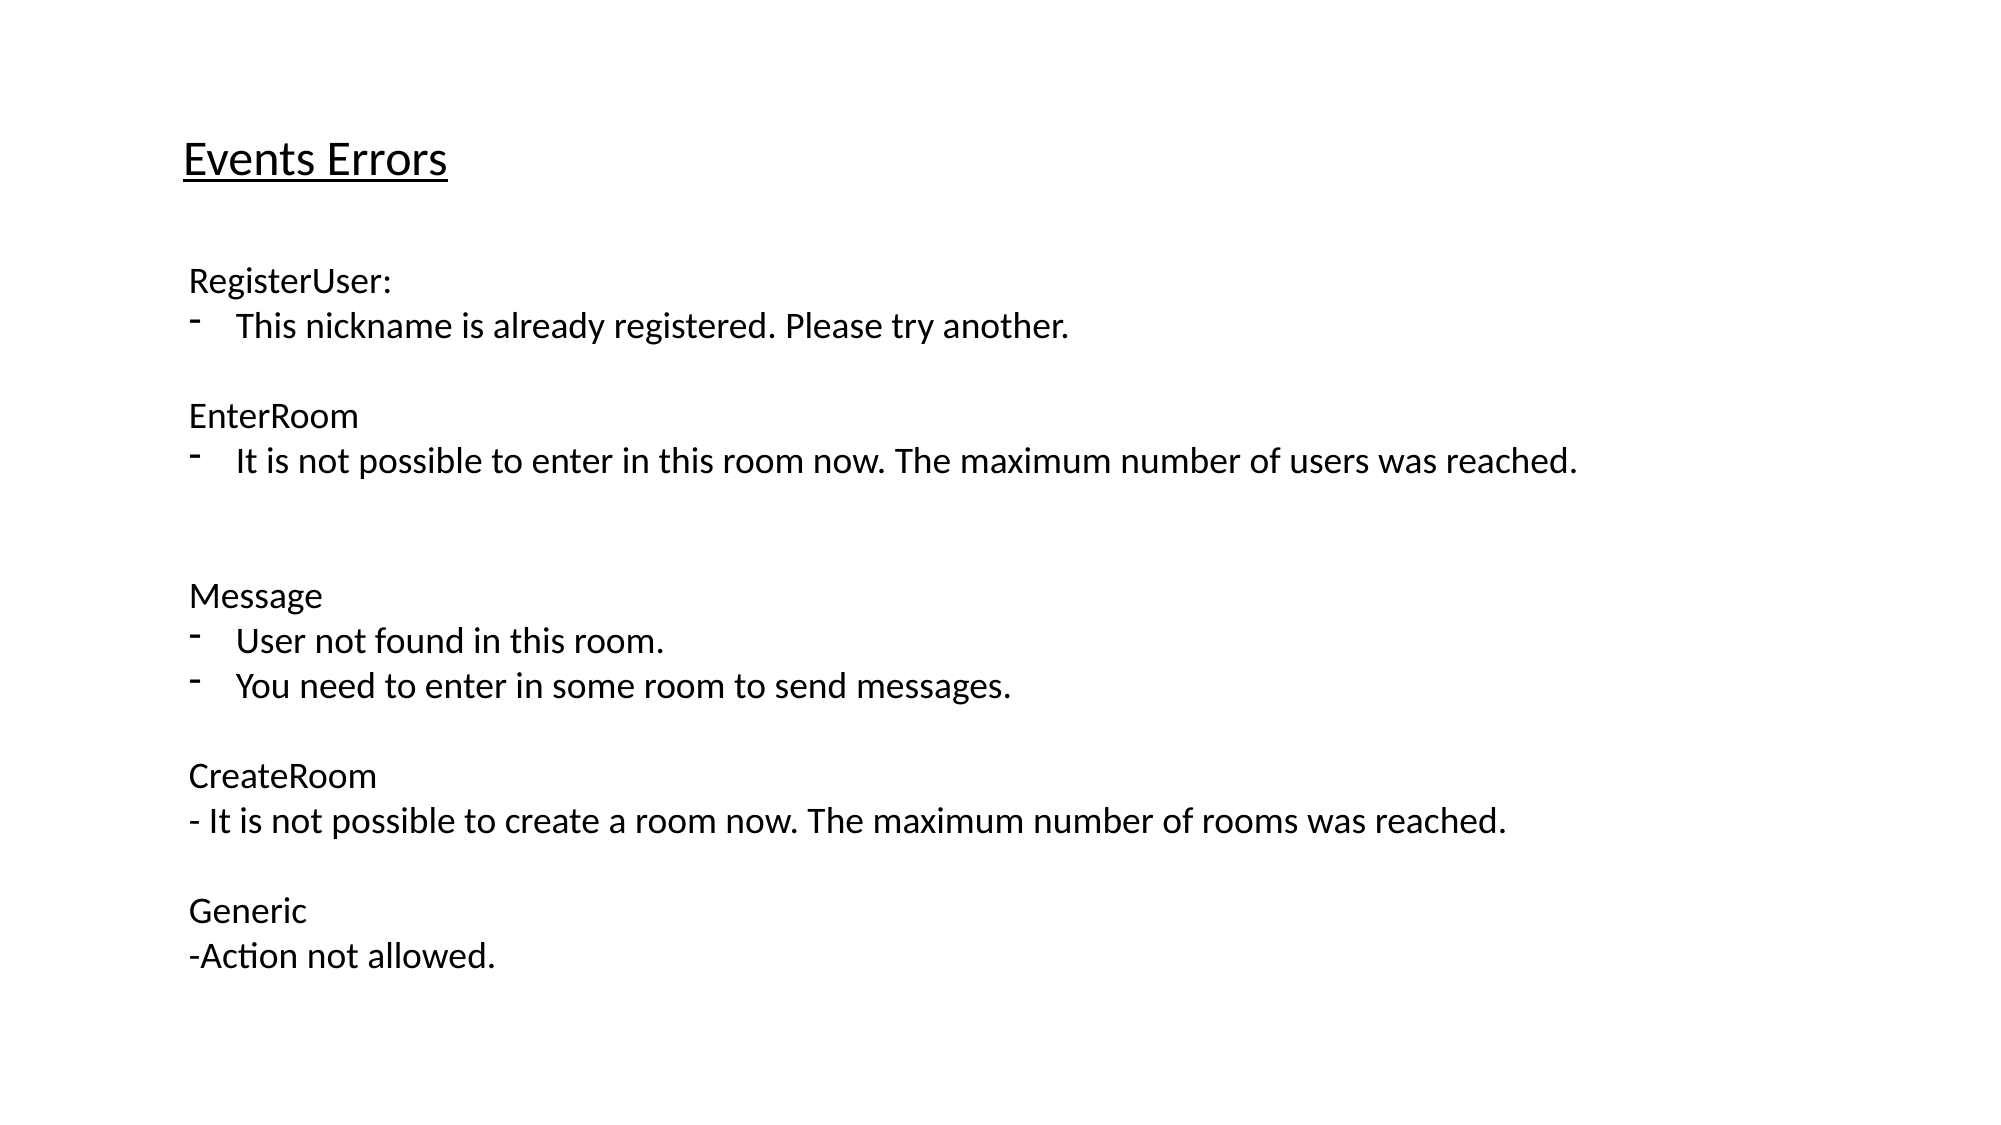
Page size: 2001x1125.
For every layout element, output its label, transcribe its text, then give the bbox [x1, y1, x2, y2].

text_box Events Errors [168, 117, 463, 193]
text_box RegisterUser: This nickname is already registered. Please try another. EnterRoom It is not possible to enter in this room now. The maximum number of users was reached. Message User not found in this room. You need to enter in some room to send messages. CreateRoom - It is not possible to create a room now. The maximum number of rooms was reached. Generic -Action not allowed. [174, 248, 1596, 984]
